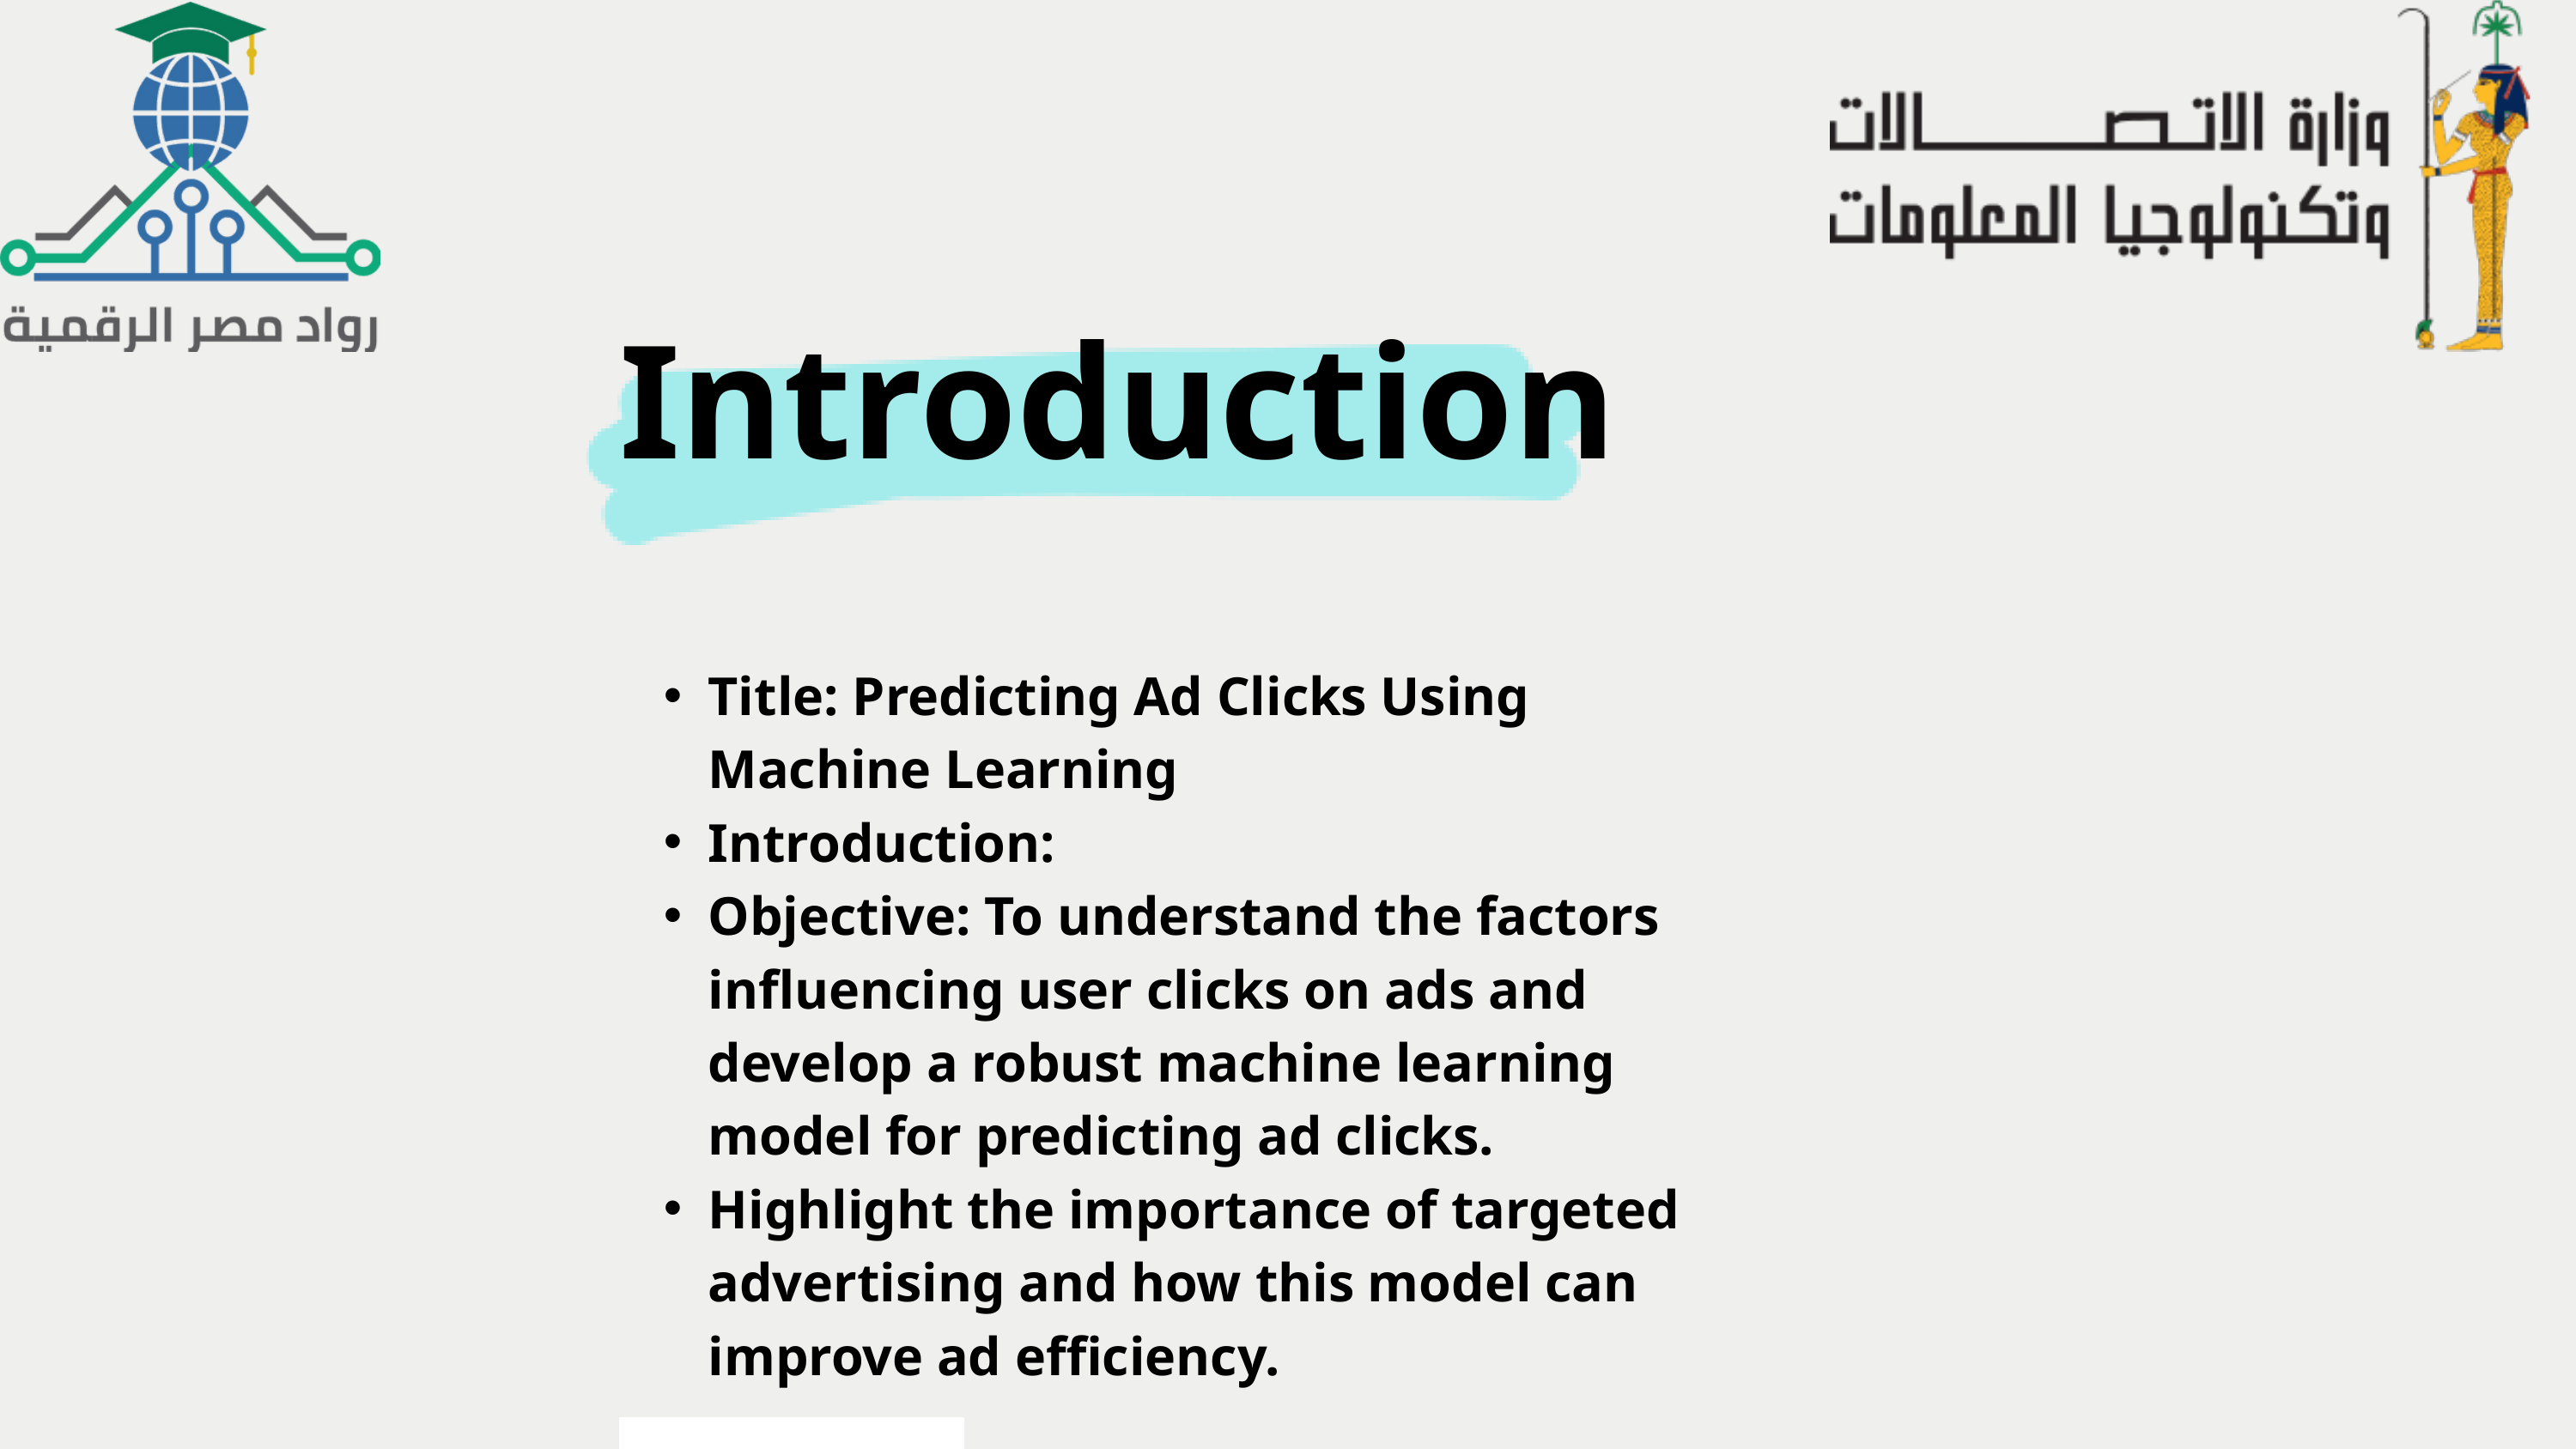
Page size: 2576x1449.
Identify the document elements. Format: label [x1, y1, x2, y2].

text_box [0, 2, 380, 352]
text_box [586, 312, 1746, 1449]
text_box [1830, 0, 2530, 352]
